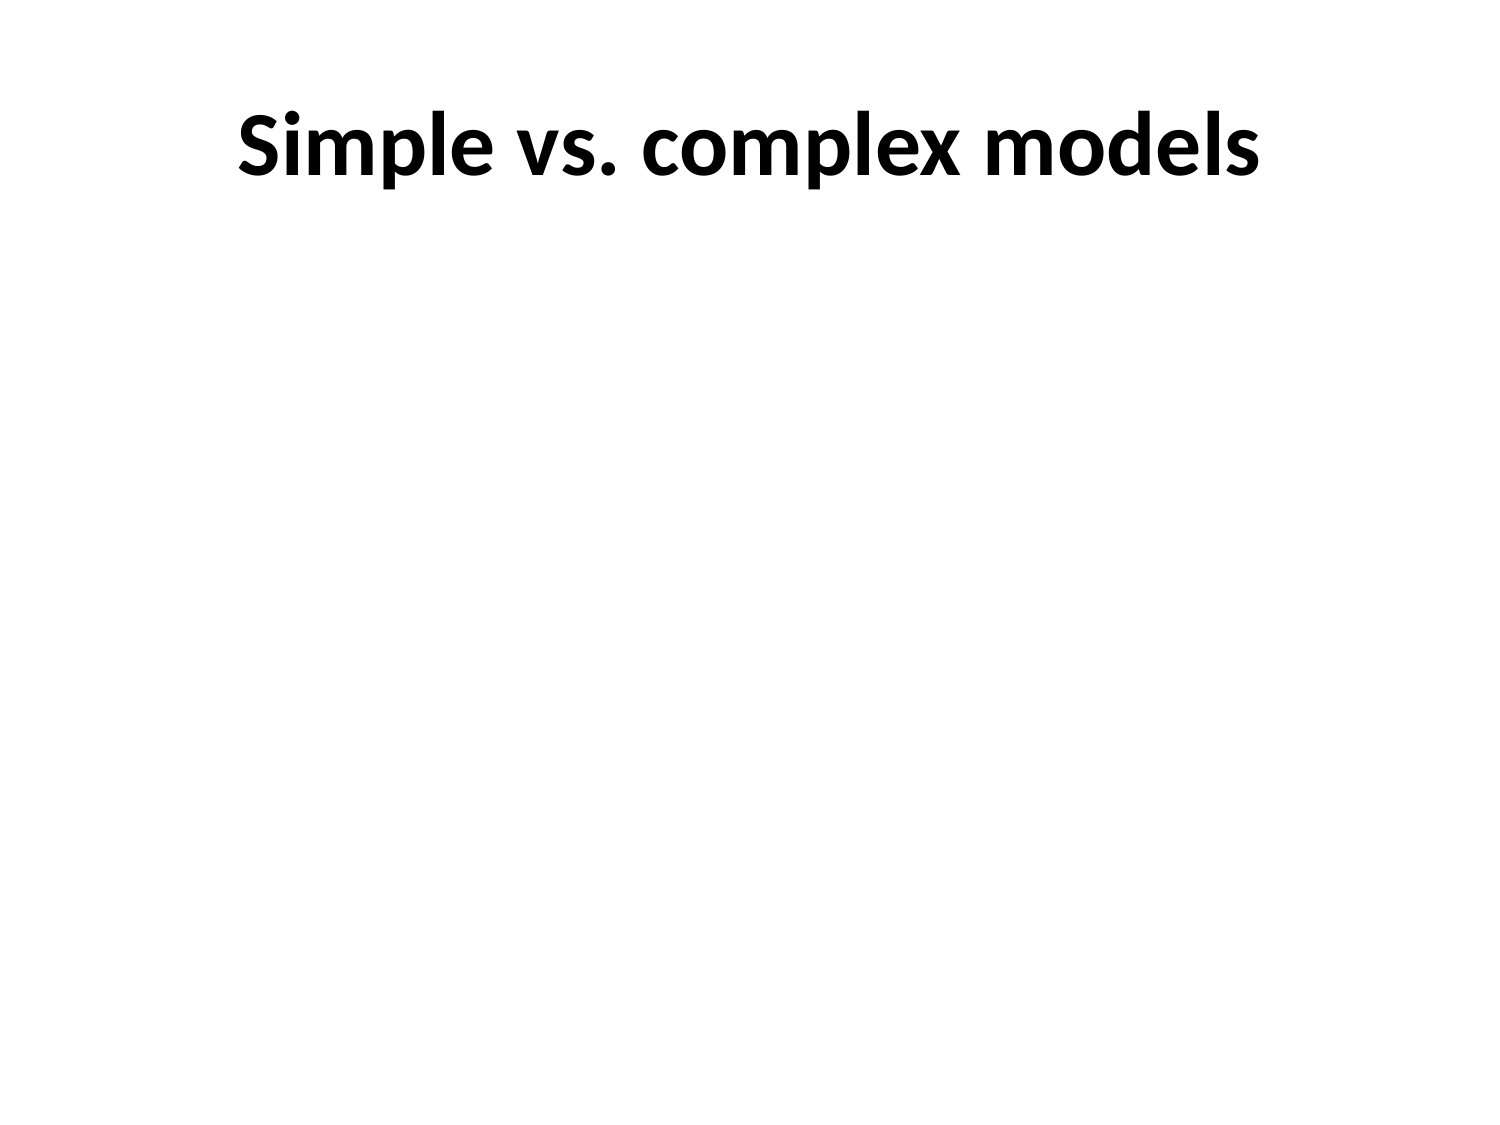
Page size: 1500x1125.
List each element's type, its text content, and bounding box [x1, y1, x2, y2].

title Simple vs. complex models [75, 45, 1425, 233]
